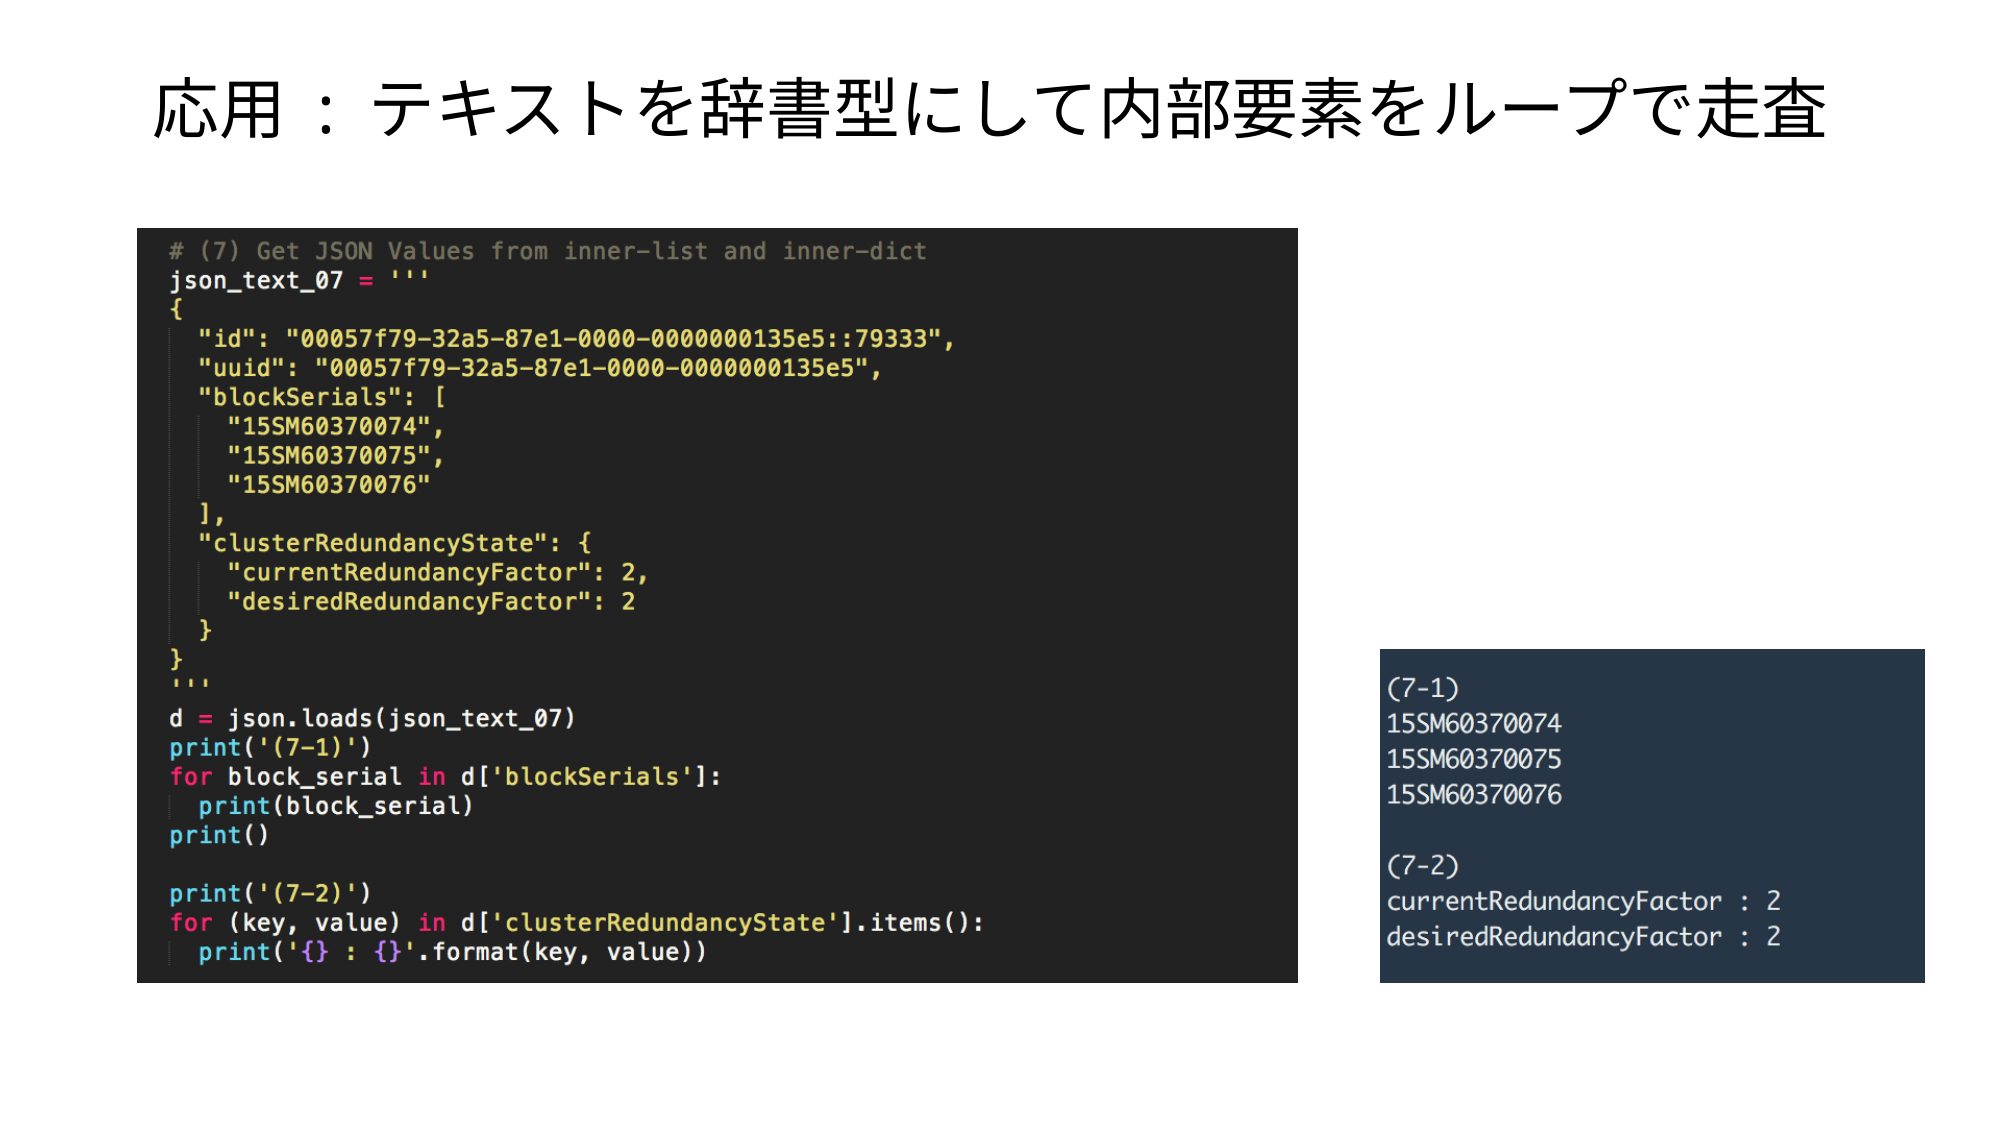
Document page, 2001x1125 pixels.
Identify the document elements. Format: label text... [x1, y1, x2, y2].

title 応用 : テキストを辞書型にして内部要素をループで走査 [137, 59, 1863, 165]
picture [1380, 649, 1925, 983]
picture [137, 228, 1298, 983]
